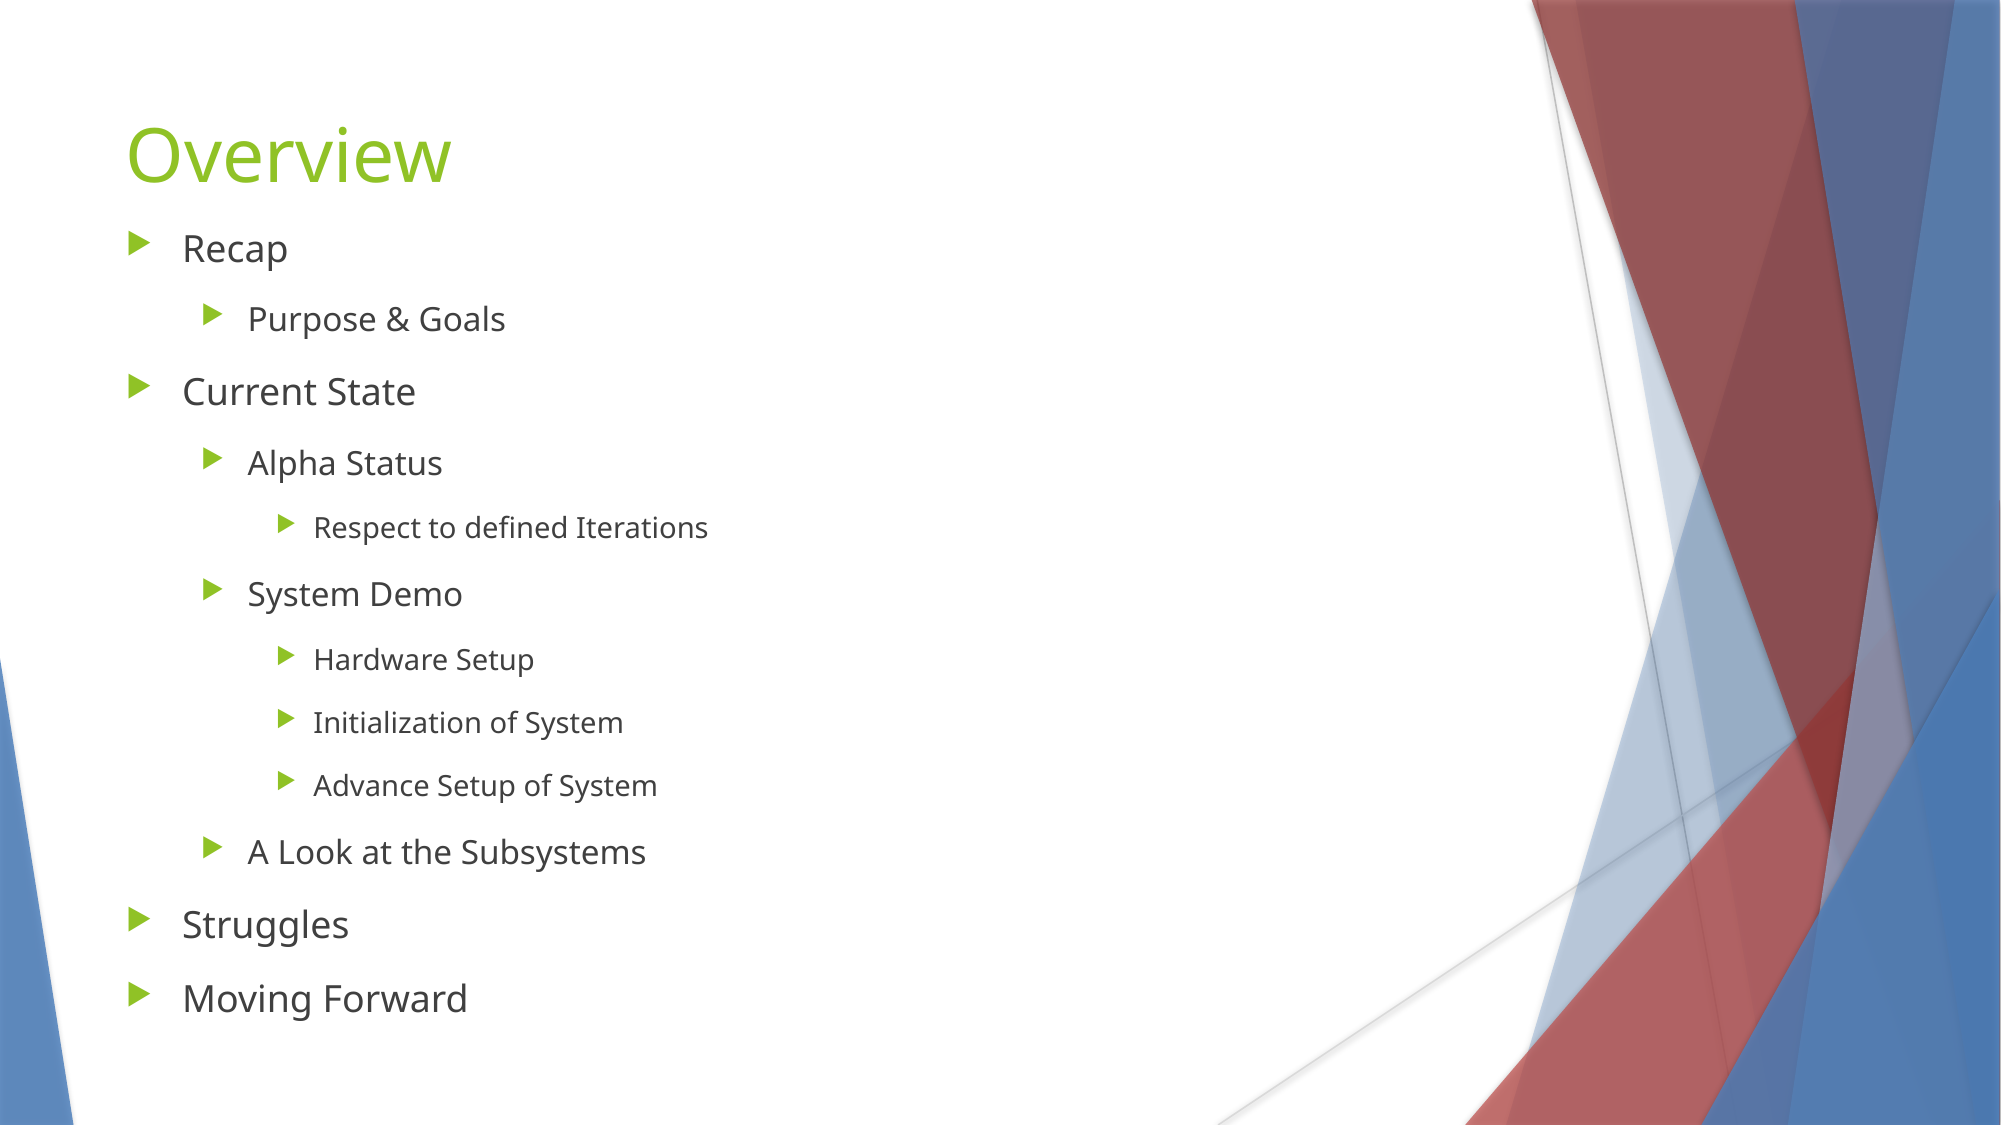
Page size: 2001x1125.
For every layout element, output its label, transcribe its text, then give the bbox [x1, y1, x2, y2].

text_box Overview [111, 99, 1522, 208]
text_box Recap Purpose & Goals Current State Alpha Status Respect to defined Iterations System Demo Hardware Setup Initialization of System Advance Setup of System A Look at the Subsystems Struggles Moving Forward [111, 208, 1522, 1105]
